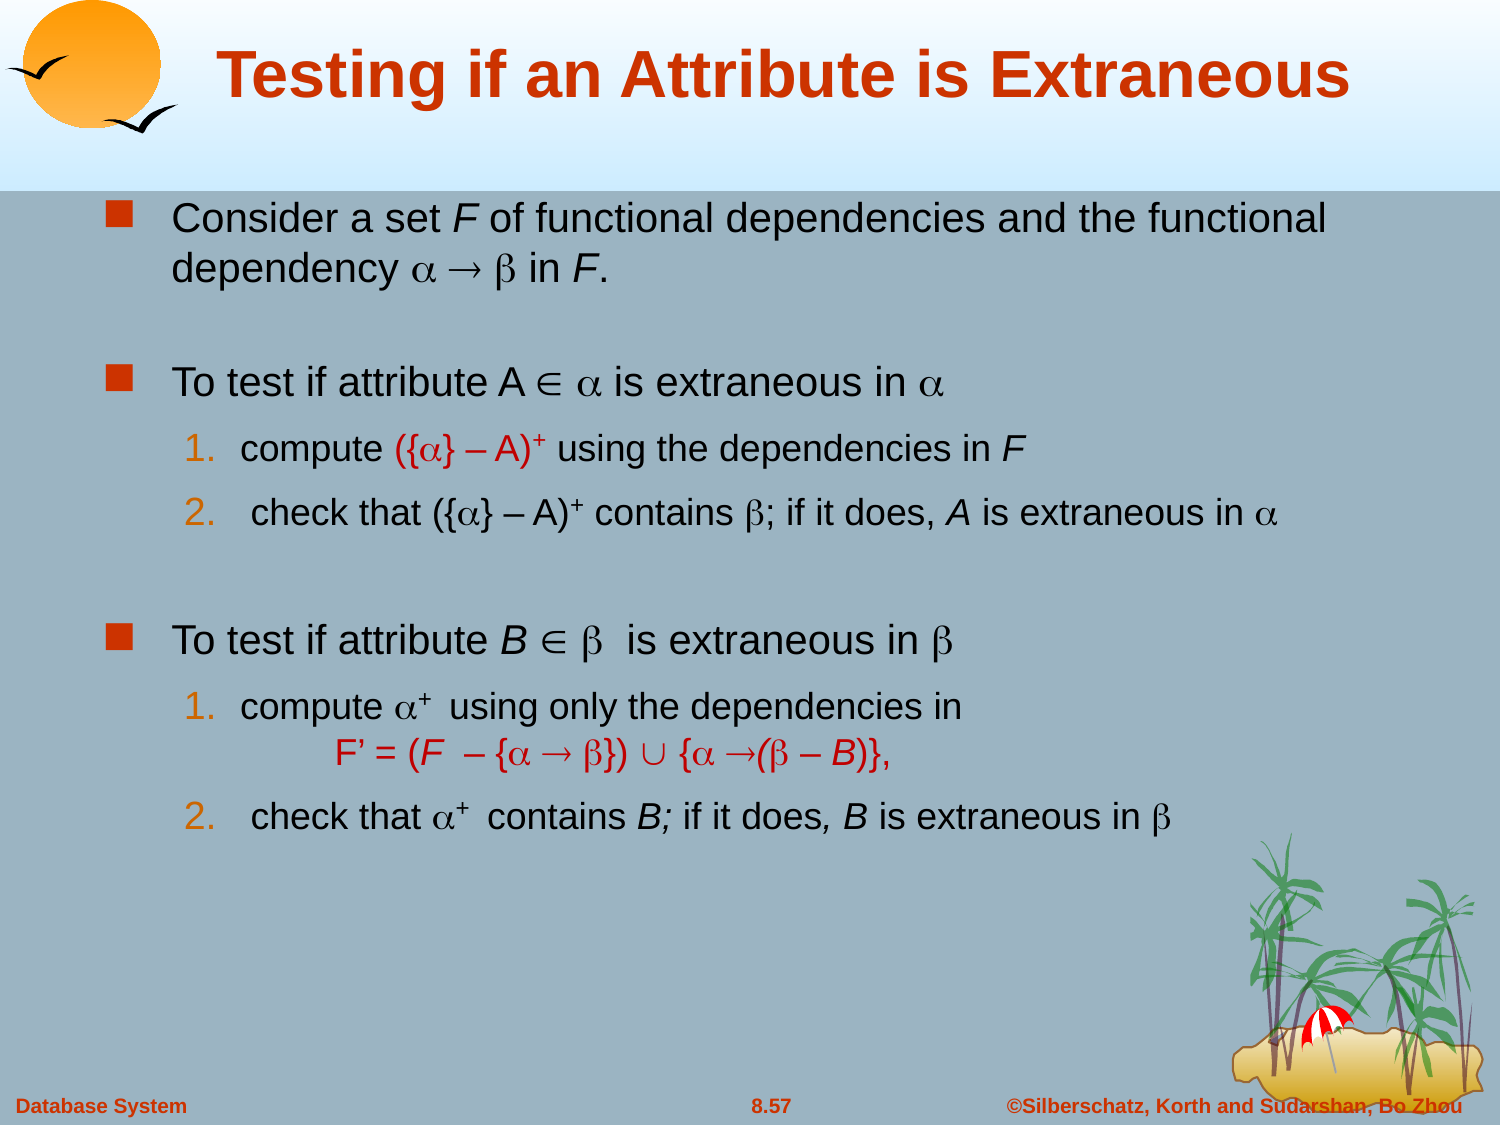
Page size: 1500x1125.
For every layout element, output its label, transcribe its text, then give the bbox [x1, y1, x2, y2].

list Consider a set F of functional dependencies and the functional dependency    in F. To test if attribute A   is extraneous in  compute ({} – A)+ using the dependencies in F check that ({} – A)+ contains ; if it does, A is extraneous in  To test if attribute B   is extraneous in  compute + using only the dependencies in F’ = (F – {  })  { ( – B)}, check that + contains B; if it does, B is extraneous in  [93, 182, 1382, 983]
title Testing if an Attribute is Extraneous [154, 17, 1416, 119]
